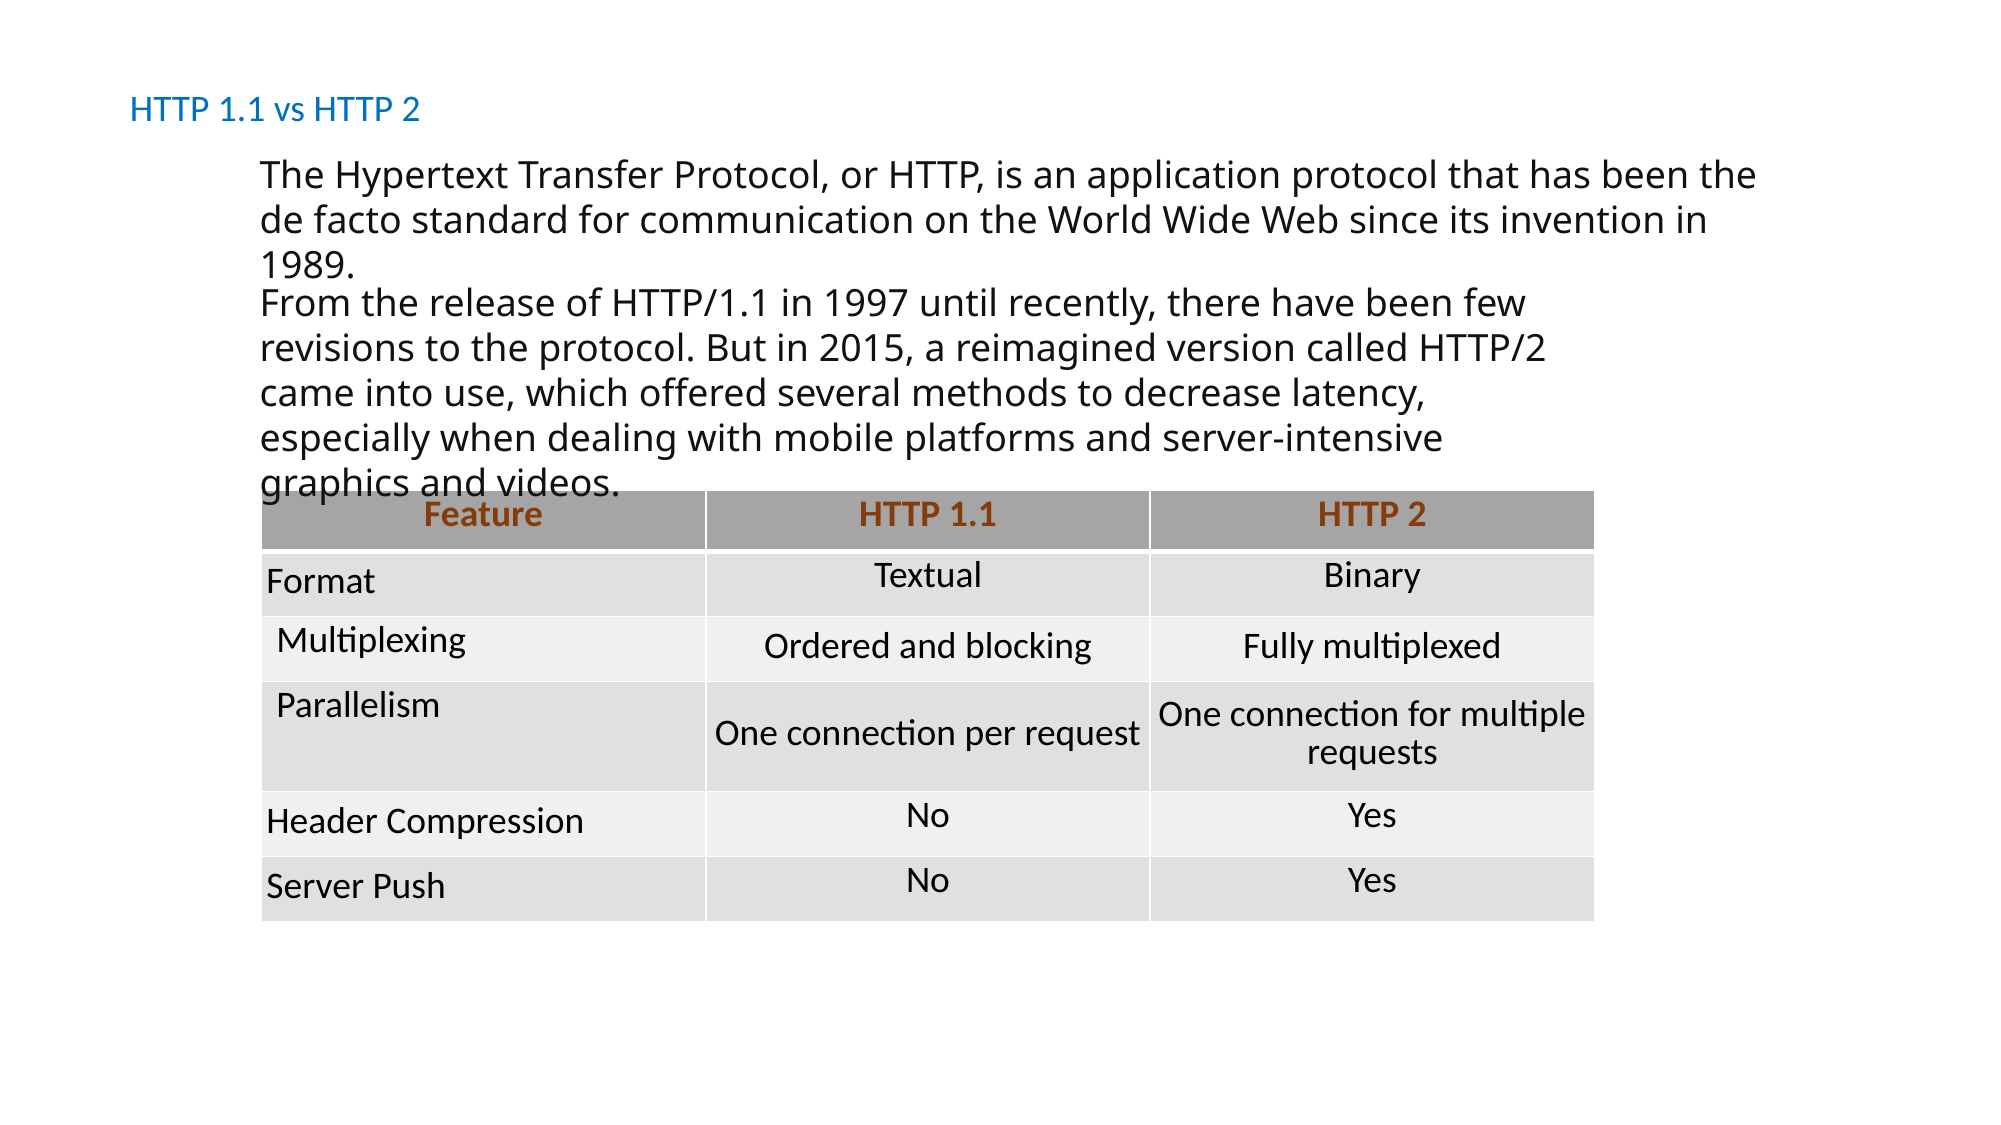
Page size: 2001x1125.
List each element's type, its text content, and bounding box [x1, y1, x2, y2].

text_box HTTP 1.1 vs HTTP 2 [115, 76, 436, 137]
table_cell No [707, 792, 1149, 856]
table_cell Header Compression [262, 792, 705, 856]
table_header HTTP 1.1 [707, 512, 1149, 549]
table_cell Server Push [262, 857, 705, 921]
table_cell Binary [1151, 554, 1594, 616]
table_header Feature [262, 512, 705, 549]
text_box The Hypertext Transfer Protocol, or HTTP, is an application protocol that has been the de facto standard for communication on the World Wide Web since its invention in 1989. [244, 143, 1824, 294]
table_cell No [707, 857, 1149, 921]
table_cell Parallelism [262, 682, 705, 791]
table_cell One connection per request [707, 682, 1149, 791]
table_cell One connection for multiple requests [1151, 682, 1594, 791]
table_cell Fully multiplexed [1151, 617, 1594, 681]
table_cell Yes [1151, 792, 1594, 856]
text_box From the release of HTTP/1.1 in 1997 until recently, there have been few revisions to the protocol. But in 2015, a reimagined version called HTTP/2 came into use, which offered several methods to decrease latency, especially when dealing with mobile platforms and server-intensive graphics and videos. [244, 271, 1610, 512]
table_cell Ordered and blocking [707, 617, 1149, 681]
table_cell Textual [707, 554, 1149, 616]
table_cell Multiplexing [262, 617, 705, 681]
table_cell Format [262, 554, 705, 616]
table_header HTTP 2 [1151, 512, 1594, 549]
table_cell Yes [1151, 857, 1594, 921]
